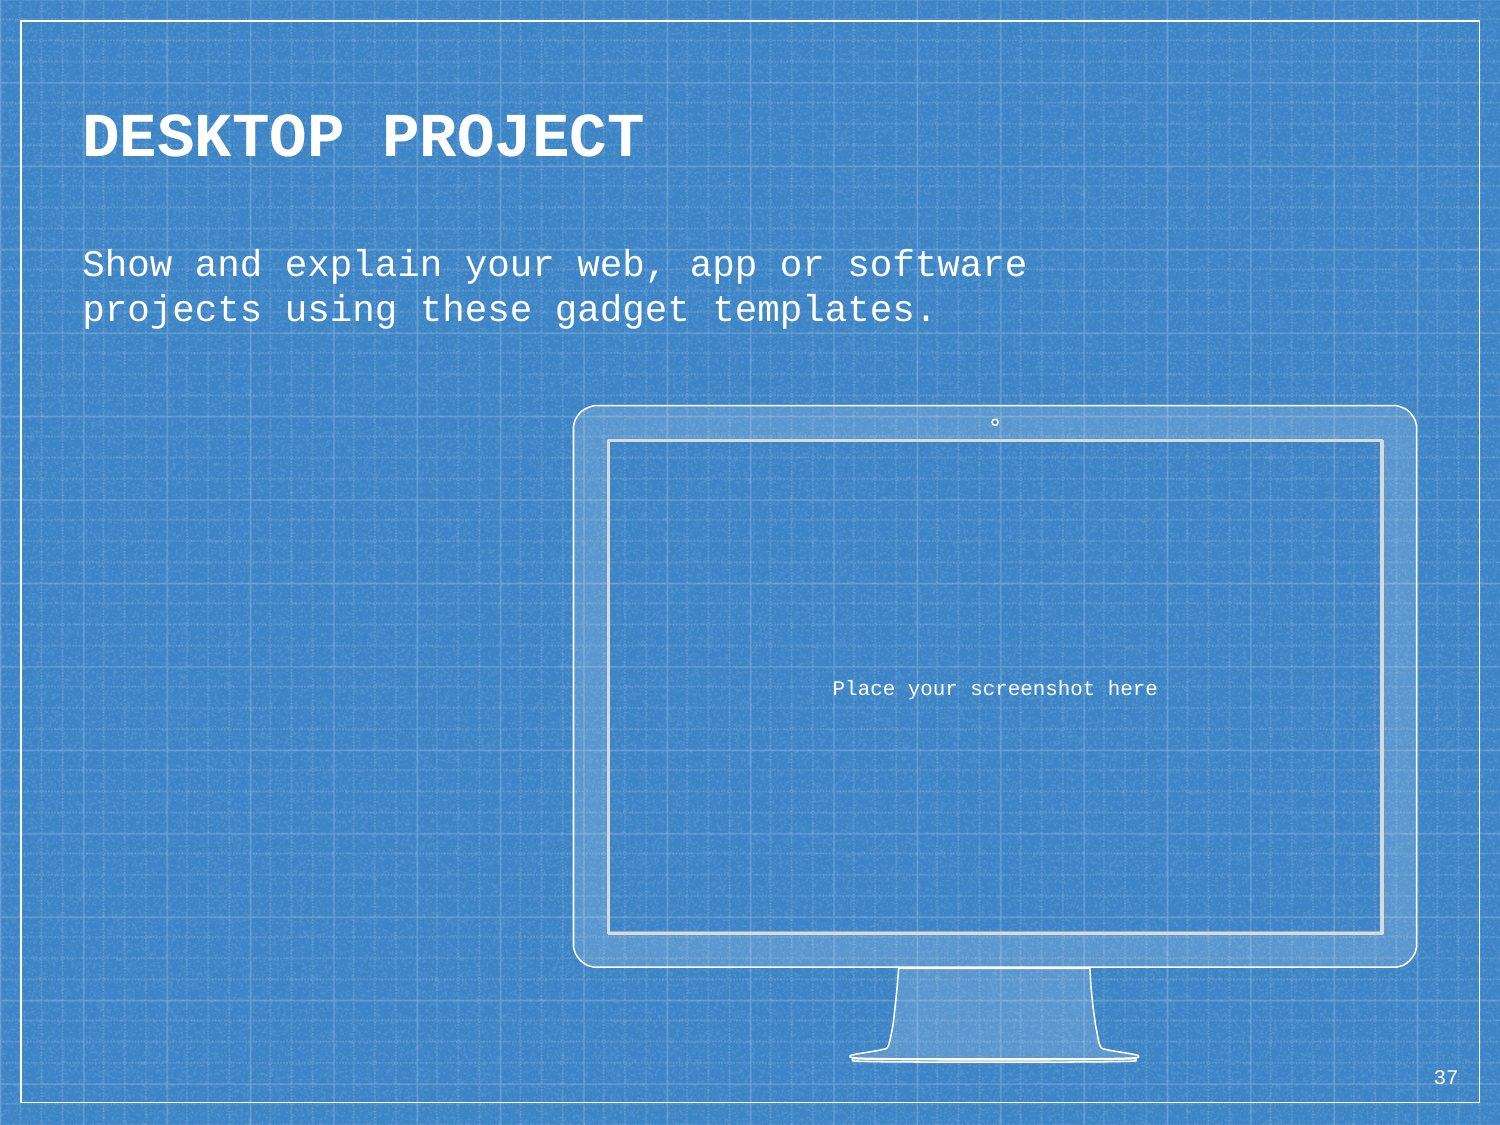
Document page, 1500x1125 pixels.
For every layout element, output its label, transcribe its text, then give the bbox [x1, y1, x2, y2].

list DESKTOP PROJECT Show and explain your web, app or software projects using these gadget templates. [67, 79, 1103, 404]
picture [0, 0, 1500, 1125]
text_box [573, 405, 1417, 1063]
text_box Place your screenshot here [608, 440, 1383, 934]
slide_number 37 [1398, 1048, 1474, 1113]
